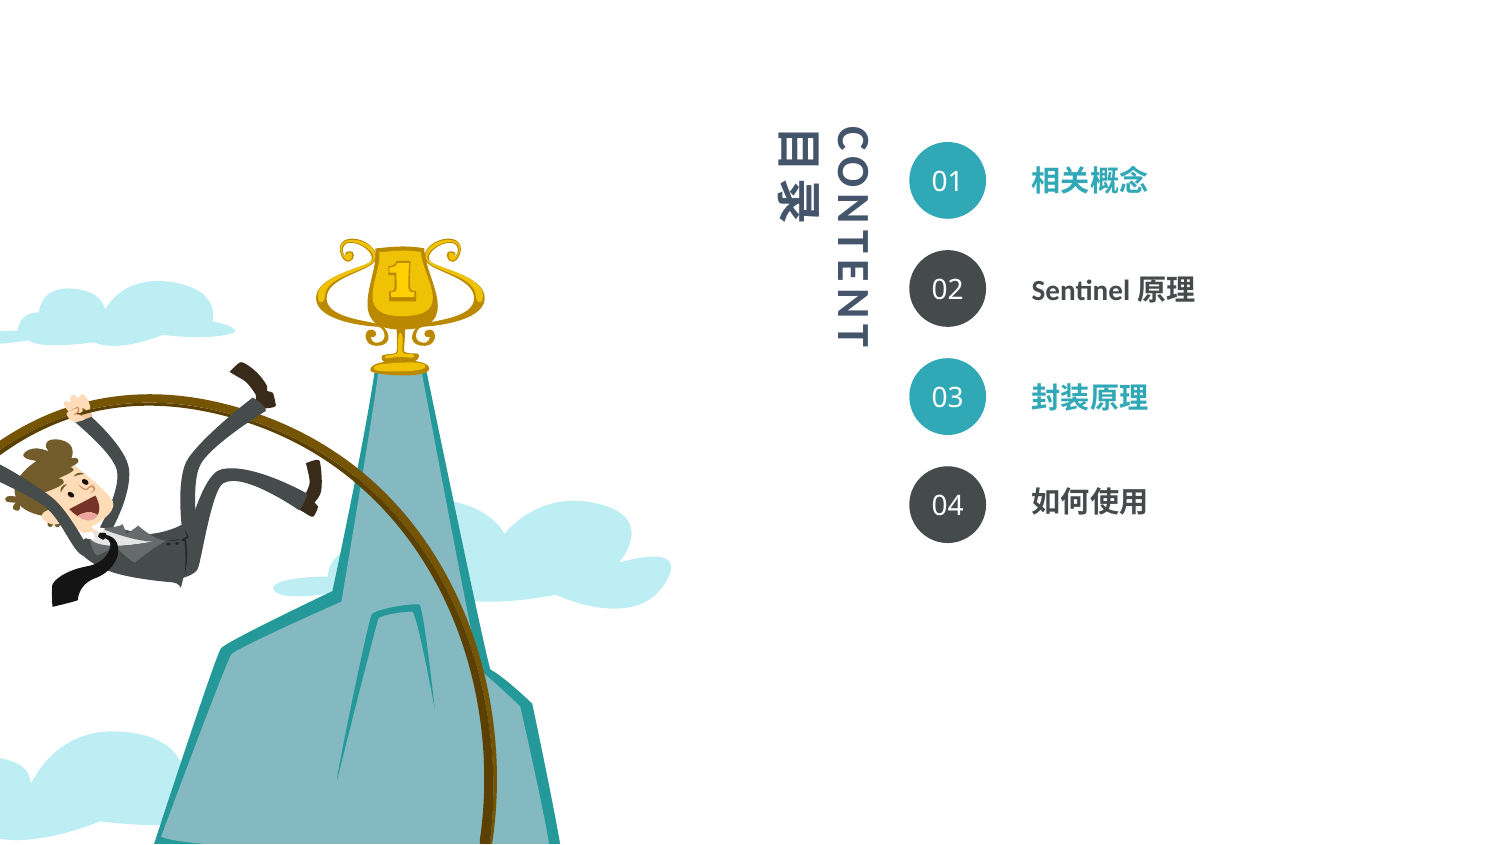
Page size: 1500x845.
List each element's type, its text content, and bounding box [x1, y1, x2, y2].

text_box 03 [908, 357, 988, 437]
text_box 如何使用 [1016, 475, 1252, 526]
text_box 01 [908, 140, 988, 220]
text_box 02 [908, 249, 988, 328]
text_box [0, 191, 696, 844]
text_box 04 [908, 465, 988, 545]
text_box CONTENT 目录 [721, 111, 892, 380]
text_box 相关概念 [1016, 155, 1252, 205]
text_box Sentinel原理 [1016, 264, 1252, 314]
text_box 封装原理 [1016, 371, 1252, 422]
